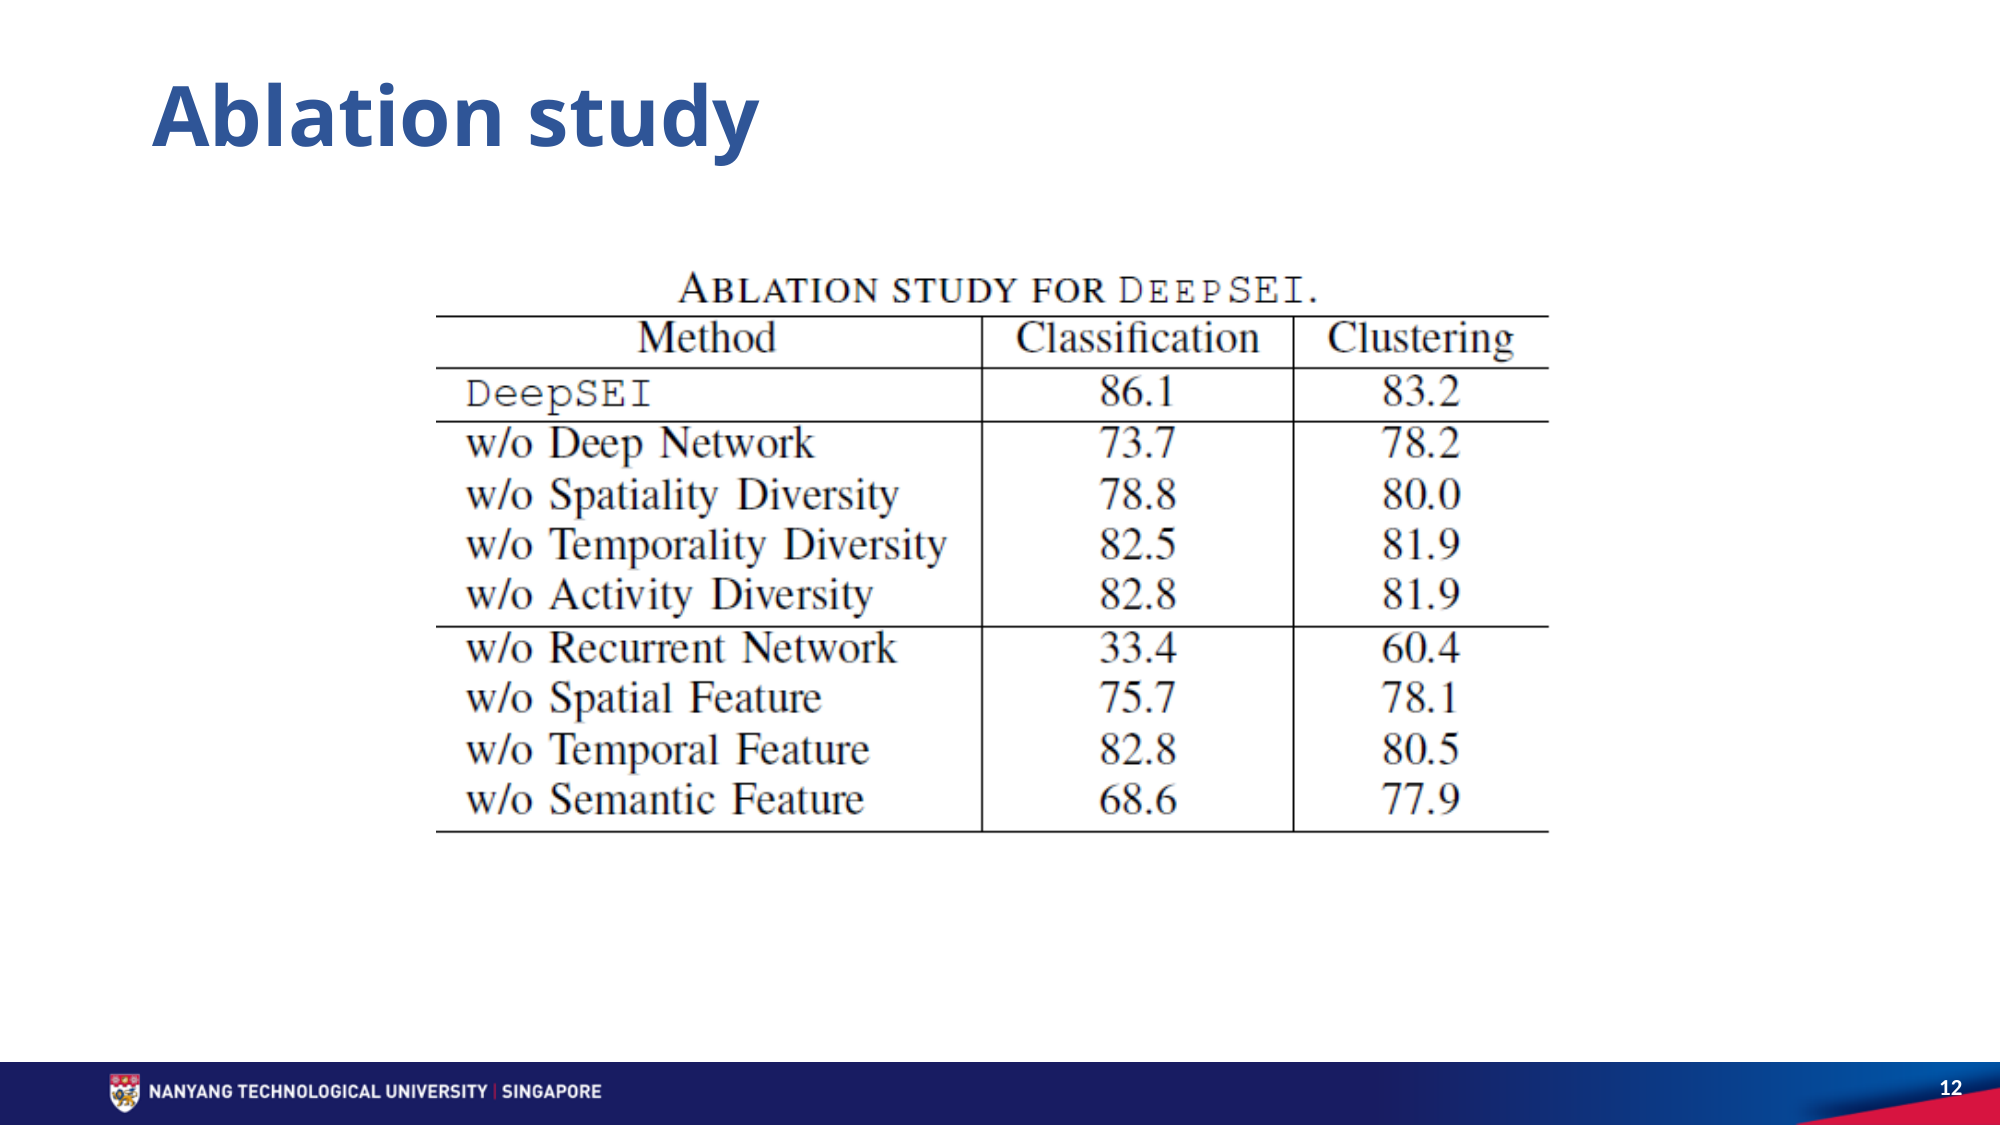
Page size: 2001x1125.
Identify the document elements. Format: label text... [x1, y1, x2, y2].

slide_number 12 [1924, 1065, 2000, 1120]
picture [435, 266, 1564, 859]
picture [0, 1062, 2000, 1125]
title Ablation study [137, 59, 1953, 180]
